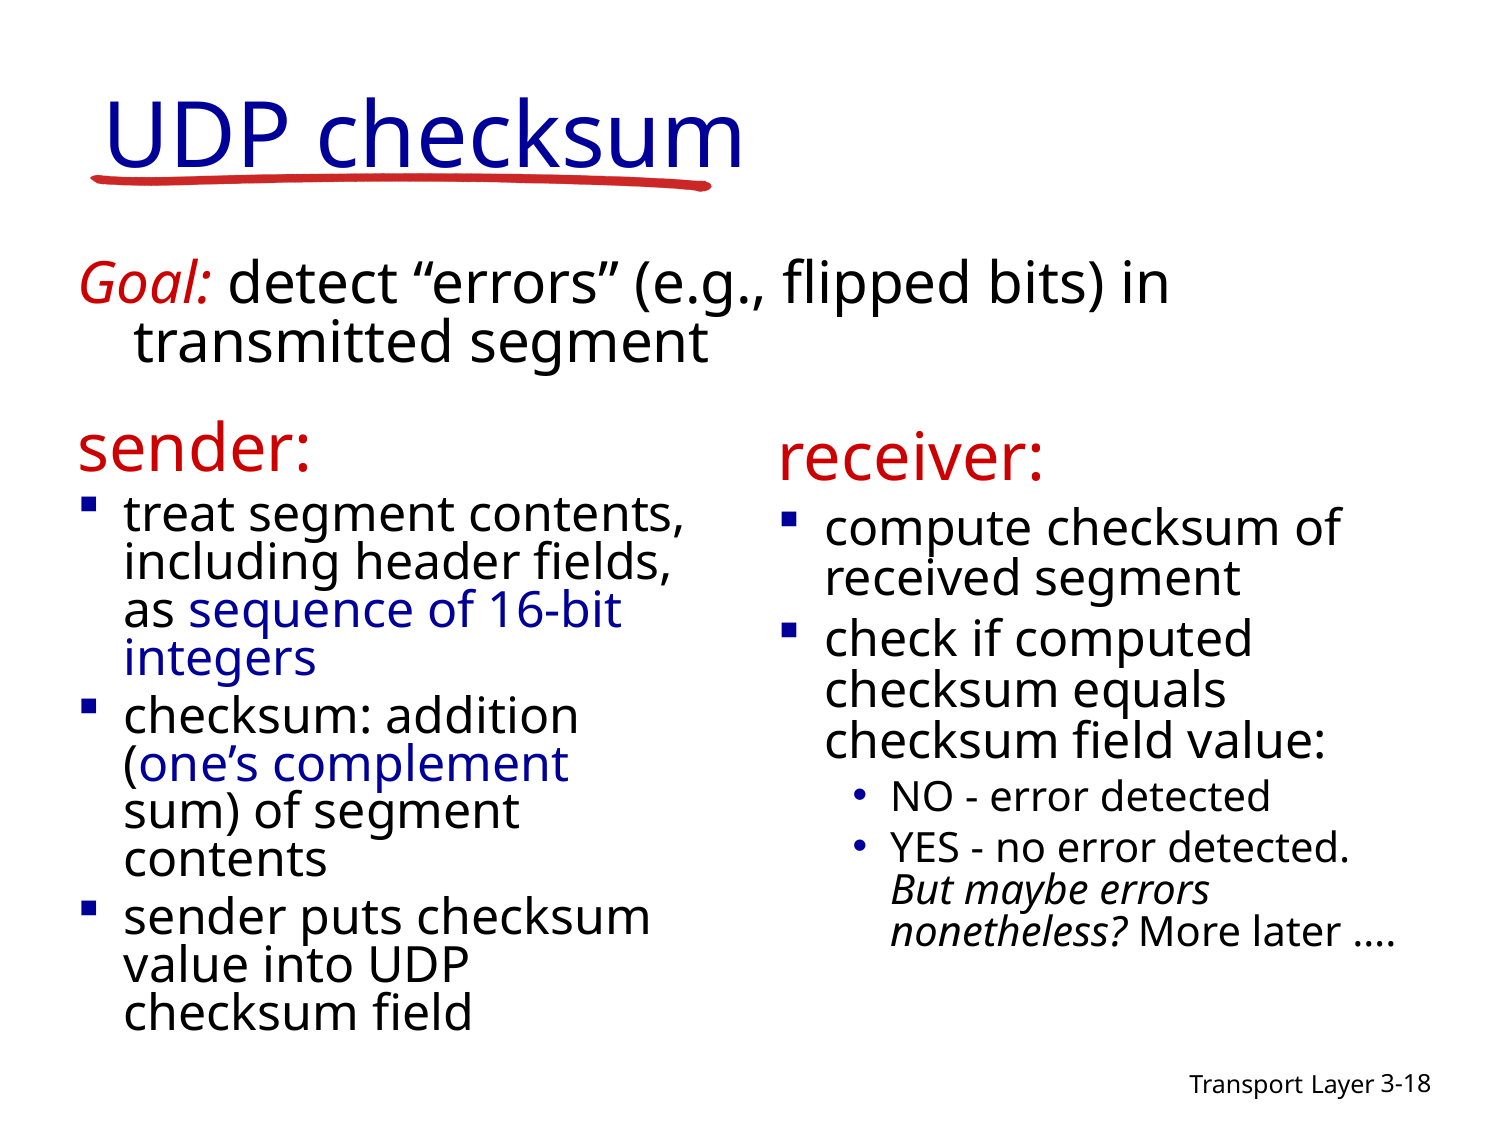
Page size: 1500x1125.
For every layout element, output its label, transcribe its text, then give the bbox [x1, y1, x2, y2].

footer Transport Layer [914, 1056, 1391, 1105]
list receiver: compute checksum of received segment check if computed checksum equals checksum field value: NO - error detected YES - no error detected. But maybe errors nonetheless? More later …. [762, 418, 1429, 954]
slide_number 3-18 [1365, 1059, 1477, 1106]
text_box Goal: detect “errors” (e.g., flipped bits) in transmitted segment [62, 248, 1477, 388]
list sender: treat segment contents, including header fields, as sequence of 16-bit integers checksum: addition (one’s complement sum) of segment contents sender puts checksum value into UDP checksum field [62, 419, 713, 993]
picture [87, 168, 718, 198]
title UDP checksum [87, 37, 1363, 225]
